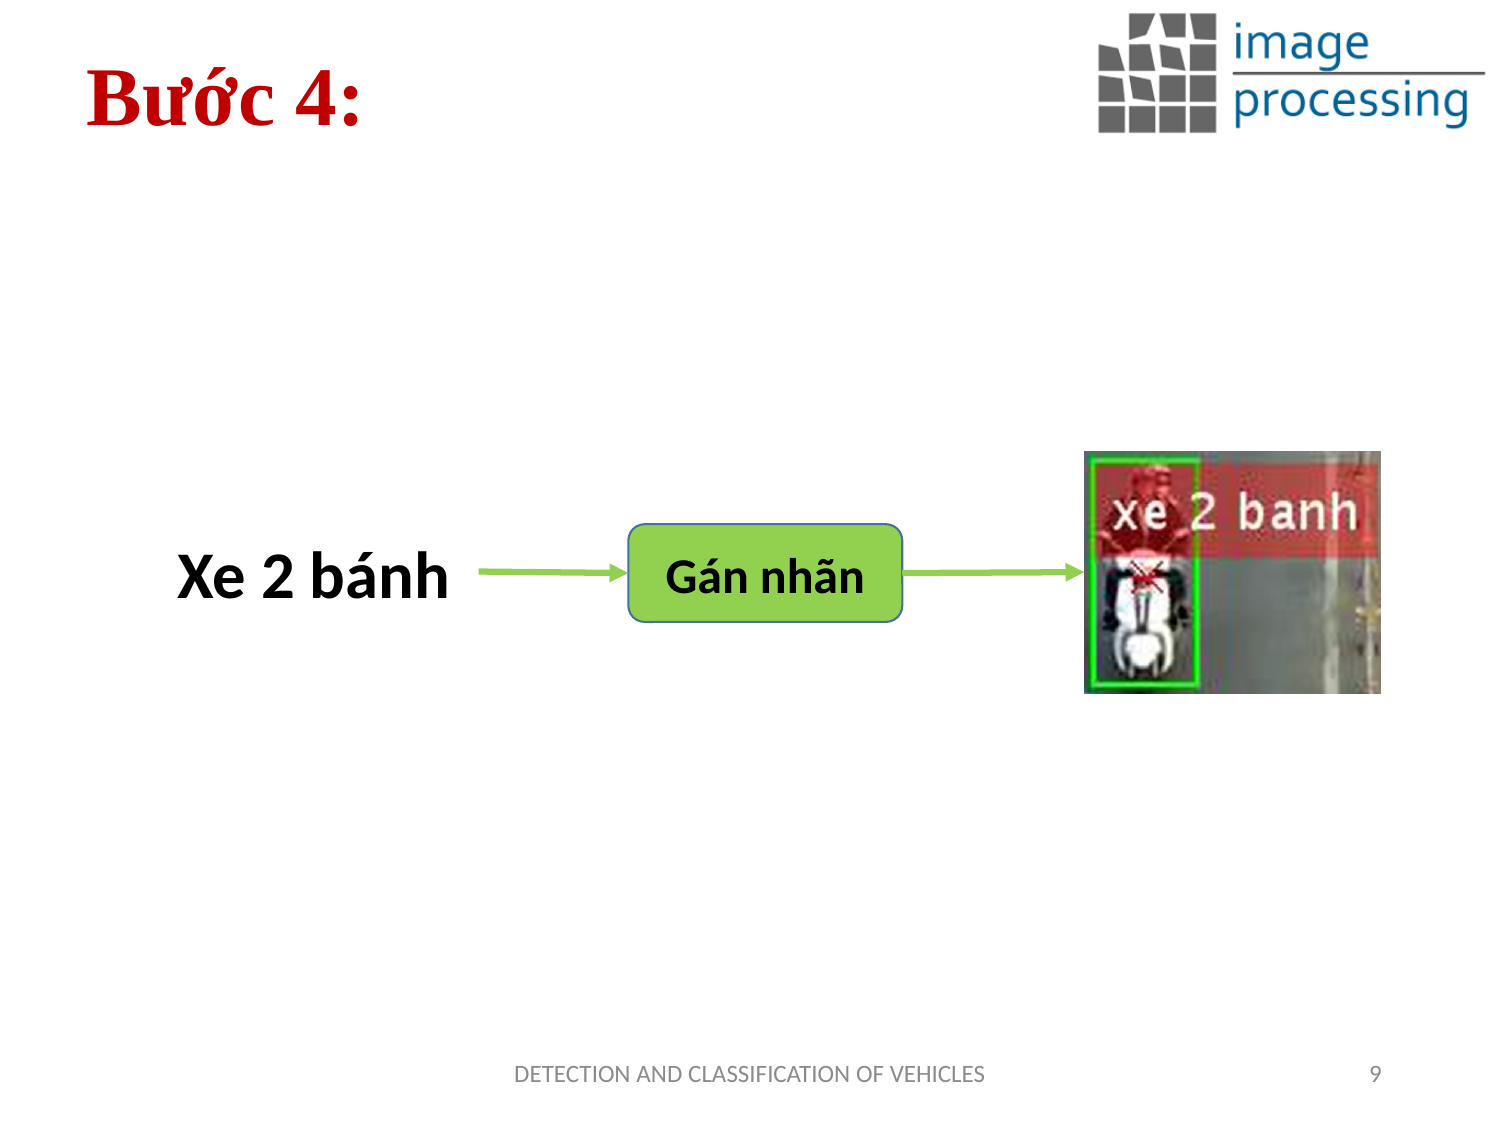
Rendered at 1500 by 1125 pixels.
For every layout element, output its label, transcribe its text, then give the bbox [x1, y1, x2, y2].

text_box Bước 4: [71, 46, 1085, 168]
text_box Xe 2 bánh [162, 524, 479, 619]
text_box Gán nhãn [627, 523, 904, 624]
footer DETECTION AND CLASSIFICATION OF VEHICLES [496, 1042, 1004, 1103]
picture [1084, 0, 1500, 146]
slide_number 9 [1059, 1042, 1397, 1103]
picture [1084, 450, 1381, 694]
